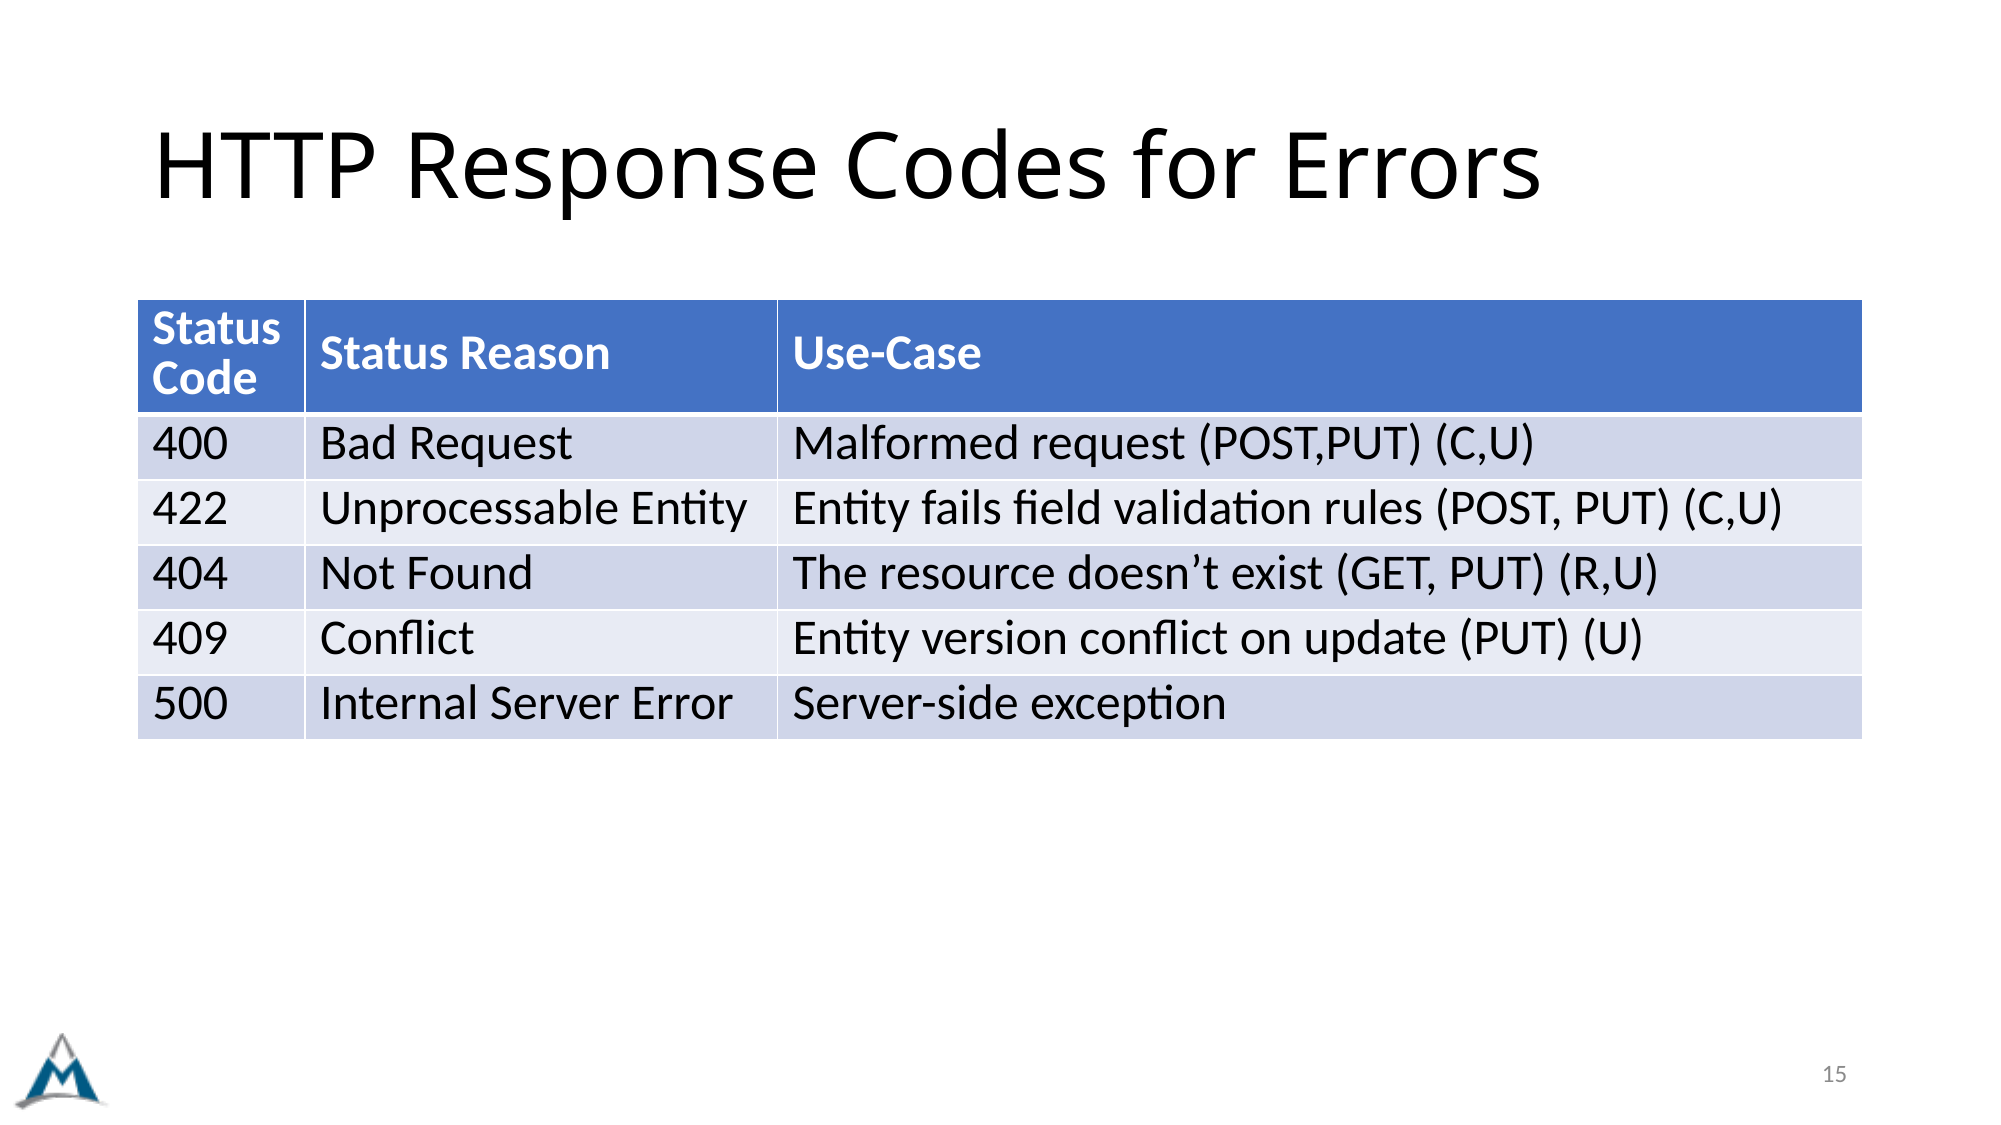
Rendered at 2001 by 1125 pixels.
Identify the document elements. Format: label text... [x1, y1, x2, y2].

table_header Status Reason [306, 300, 777, 412]
table_cell Conflict [306, 611, 777, 674]
table_cell Entity fails field validation rules (POST, PUT) (C,U) [778, 481, 1862, 544]
table_cell 400 [138, 417, 304, 479]
table_cell Entity version conflict on update (PUT) (U) [778, 611, 1862, 674]
table_header Use-Case [778, 300, 1862, 412]
table_cell Bad Request [306, 417, 777, 479]
table_cell 500 [138, 676, 304, 739]
table_cell Not Found [306, 546, 777, 609]
slide_number 15 [1412, 1042, 1863, 1103]
table_header Status Code [138, 300, 304, 412]
table_cell 422 [138, 481, 304, 544]
table_cell 404 [138, 546, 304, 609]
table_cell The resource doesn’t exist (GET, PUT) (R,U) [778, 546, 1862, 609]
table_cell Server-side exception [778, 676, 1862, 739]
table_cell Unprocessable Entity [306, 481, 777, 544]
picture [12, 1033, 112, 1112]
table_cell Internal Server Error [306, 676, 777, 739]
table_cell Malformed request (POST,PUT) (C,U) [778, 417, 1862, 479]
table_cell 409 [138, 611, 304, 674]
title HTTP Response Codes for Errors [137, 59, 1863, 278]
